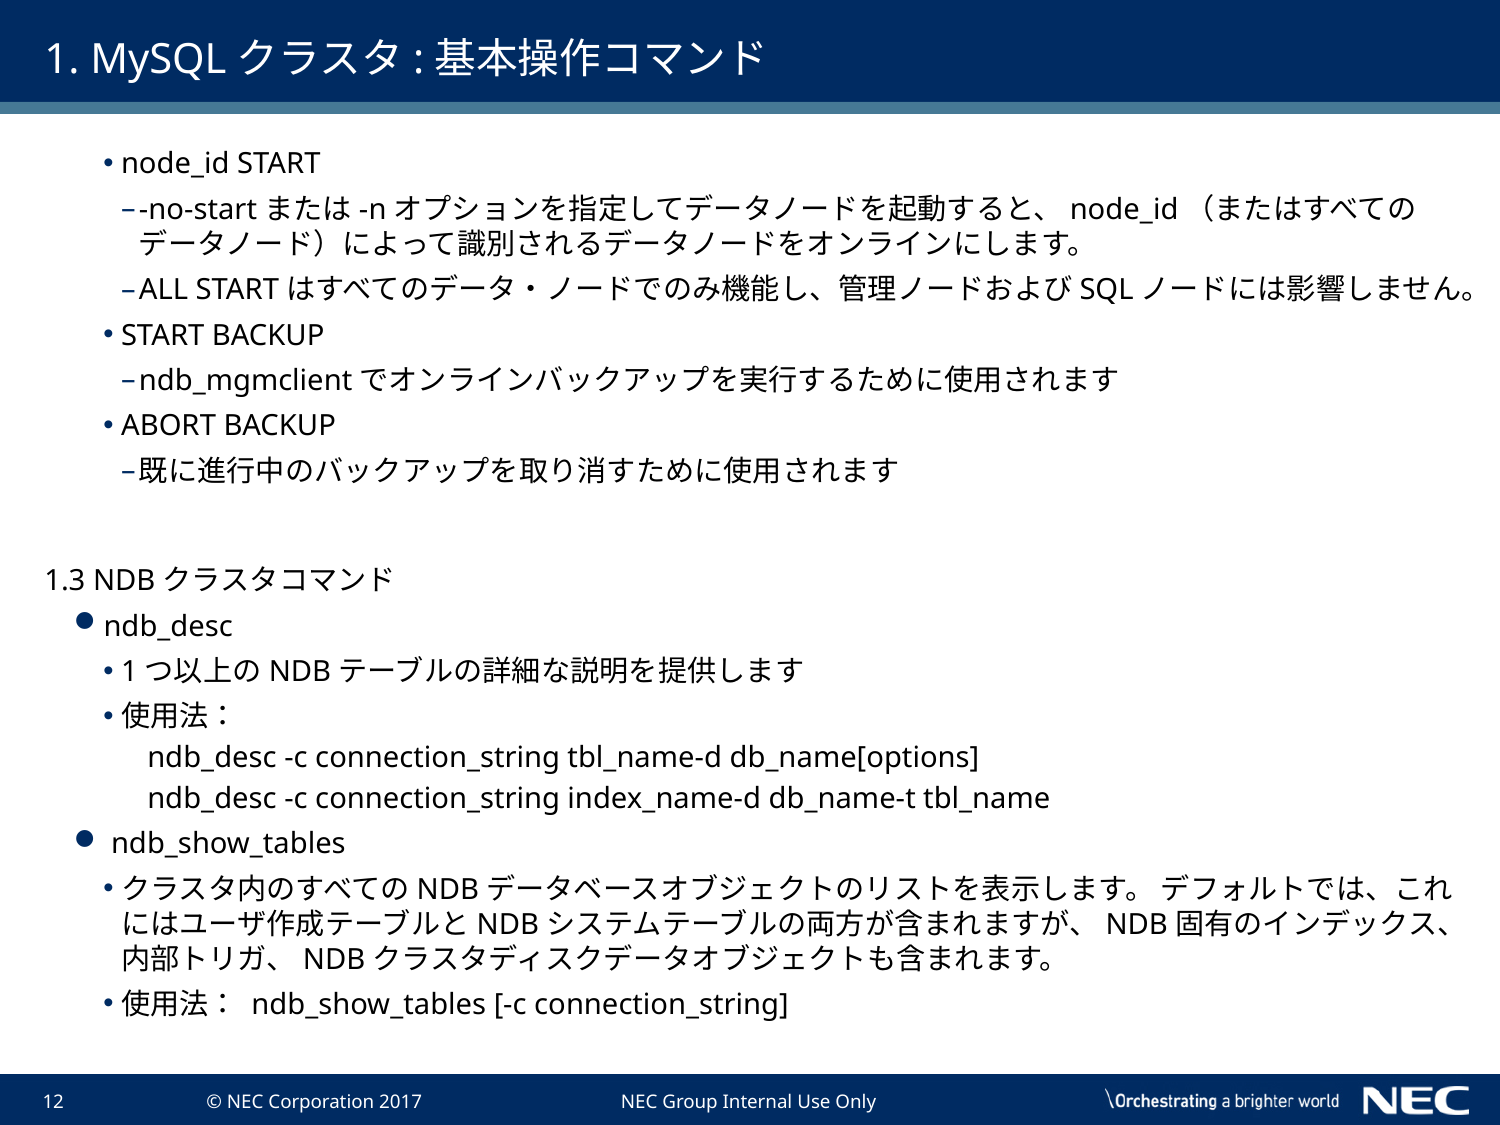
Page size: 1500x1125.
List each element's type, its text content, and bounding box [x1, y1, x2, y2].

picture [0, 1074, 1500, 1125]
list node_id START -no-startまたは-nオプションを指定してデータノードを起動すると、node_id（またはすべてのデータノード）によって識別されるデータノードをオンラインにします。 ALL STARTはすべてのデータ・ノードでのみ機能し、管理ノードおよびSQLノードには影響しません。 START BACKUP ndb_mgmclientでオンラインバックアップを実行するために使用されます ABORT BACKUP 既に進行中のバックアップを取り消すために使用されます 1.3 NDBクラスタコマンド ndb_desc 1つ以上のNDBテーブルの詳細な説明を提供します 使用法： ndb_desc -c connection_string tbl_name-d db_name[options] ndb_desc -c connection_string index_name-d db_name-t tbl_name ndb_show_tables クラスタ内のすべてのNDBデータベースオブジェクトのリストを表示します。 デフォルトでは、これにはユーザ作成テーブルとNDBシステムテーブルの両方が含まれますが、NDB固有のインデックス、内部トリガ、NDBクラスタディスクデータオブジェクトも含まれます。 使用法： ndb_show_tables [-c connection_string] [29, 137, 1486, 1059]
title 1. MySQLクラスタ:基本操作コマンド [29, 18, 1471, 96]
picture [0, 0, 1500, 114]
